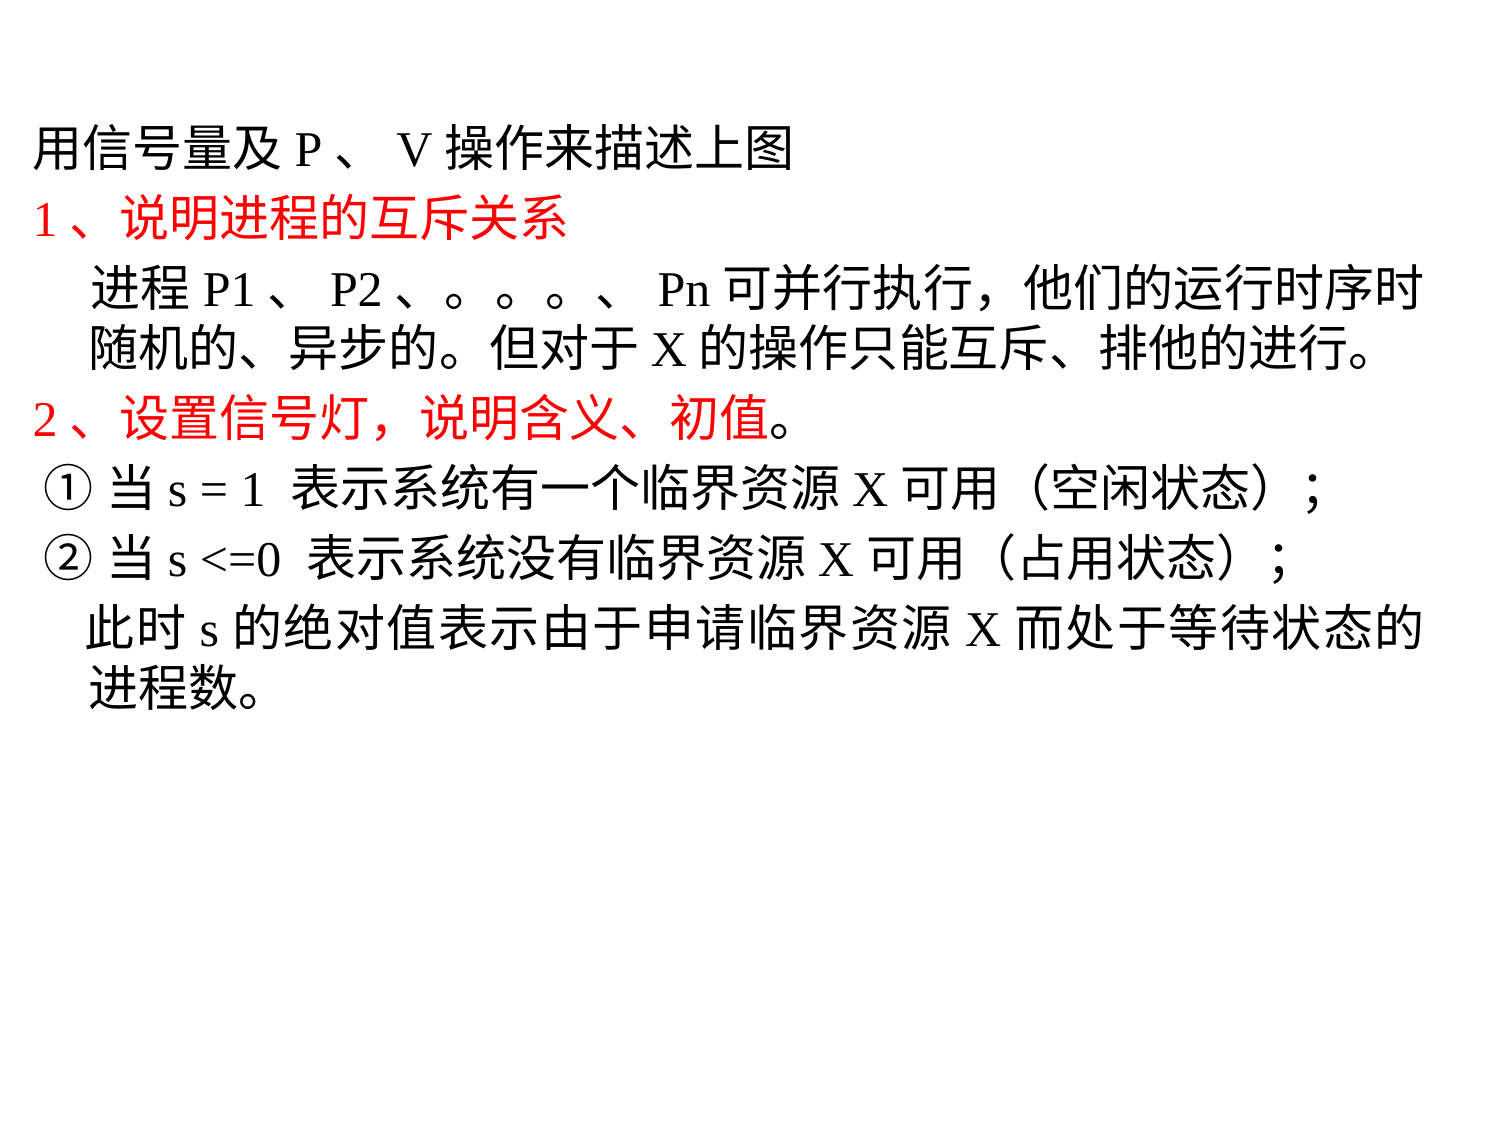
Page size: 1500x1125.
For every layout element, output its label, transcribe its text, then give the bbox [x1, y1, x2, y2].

text_box 用信号量及P、V操作来描述上图 1、说明进程的互斥关系 进程P1、P2、。。。、Pn可并行执行，他们的运行时序时随机的、异步的。但对于X的操作只能互斥、排他的进行。 2、设置信号灯，说明含义、初值。 ①当s = 1 表示系统有一个临界资源X可用（空闲状态）； ②当s <=0 表示系统没有临界资源X可用（占用状态）； 此时s的绝对值表示由于申请临界资源X而处于等待状态的进程数。 [17, 109, 1440, 904]
